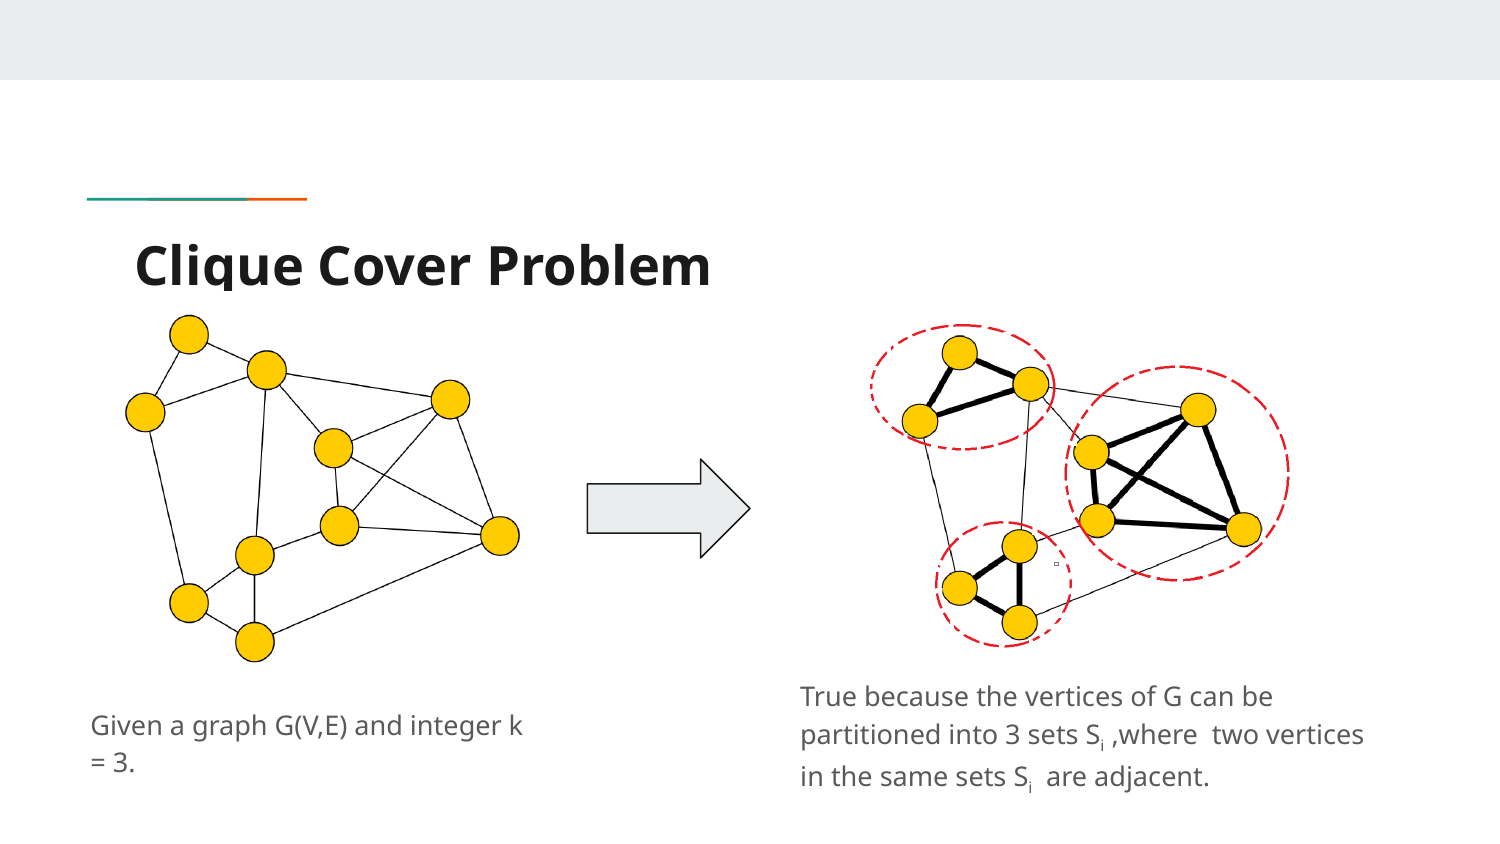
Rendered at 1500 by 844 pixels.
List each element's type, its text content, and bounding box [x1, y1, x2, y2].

picture [861, 308, 1292, 656]
text_box Given a graph G(V,E) and integer k = 3. [75, 688, 556, 753]
text_box True because the vertices of G can be partitioned into 3 sets Si ,where two vertices in the same sets Si are adjacent. [785, 659, 1391, 832]
text_box [587, 459, 751, 558]
text_box Clique Cover Problem [119, 216, 1381, 305]
picture [103, 291, 528, 669]
